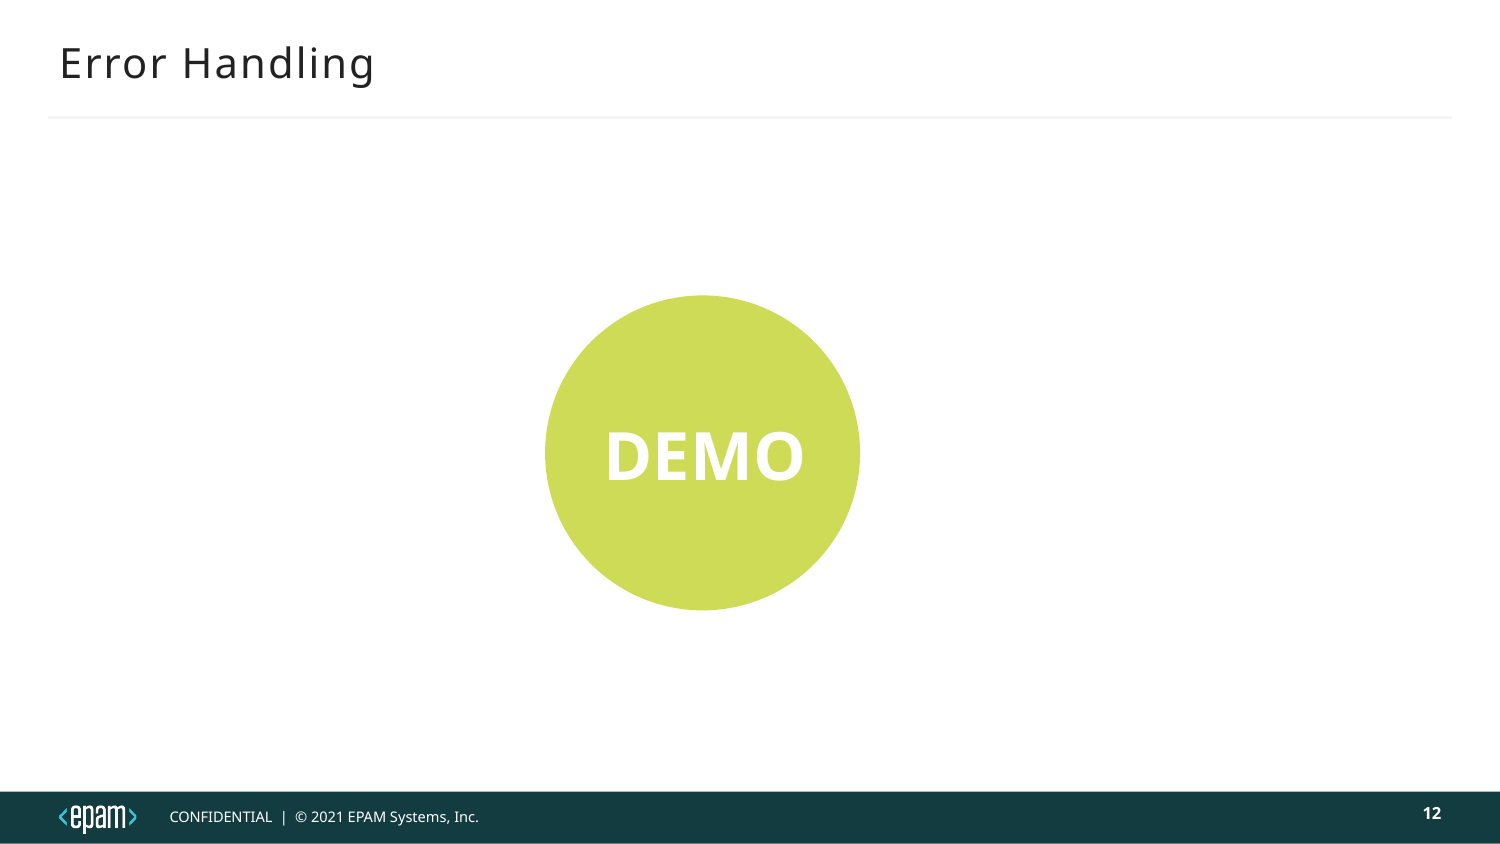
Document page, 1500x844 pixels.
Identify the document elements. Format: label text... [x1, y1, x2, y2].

title Error Handling [59, 37, 1442, 87]
slide_number 12 [1216, 791, 1442, 844]
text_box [545, 295, 866, 611]
